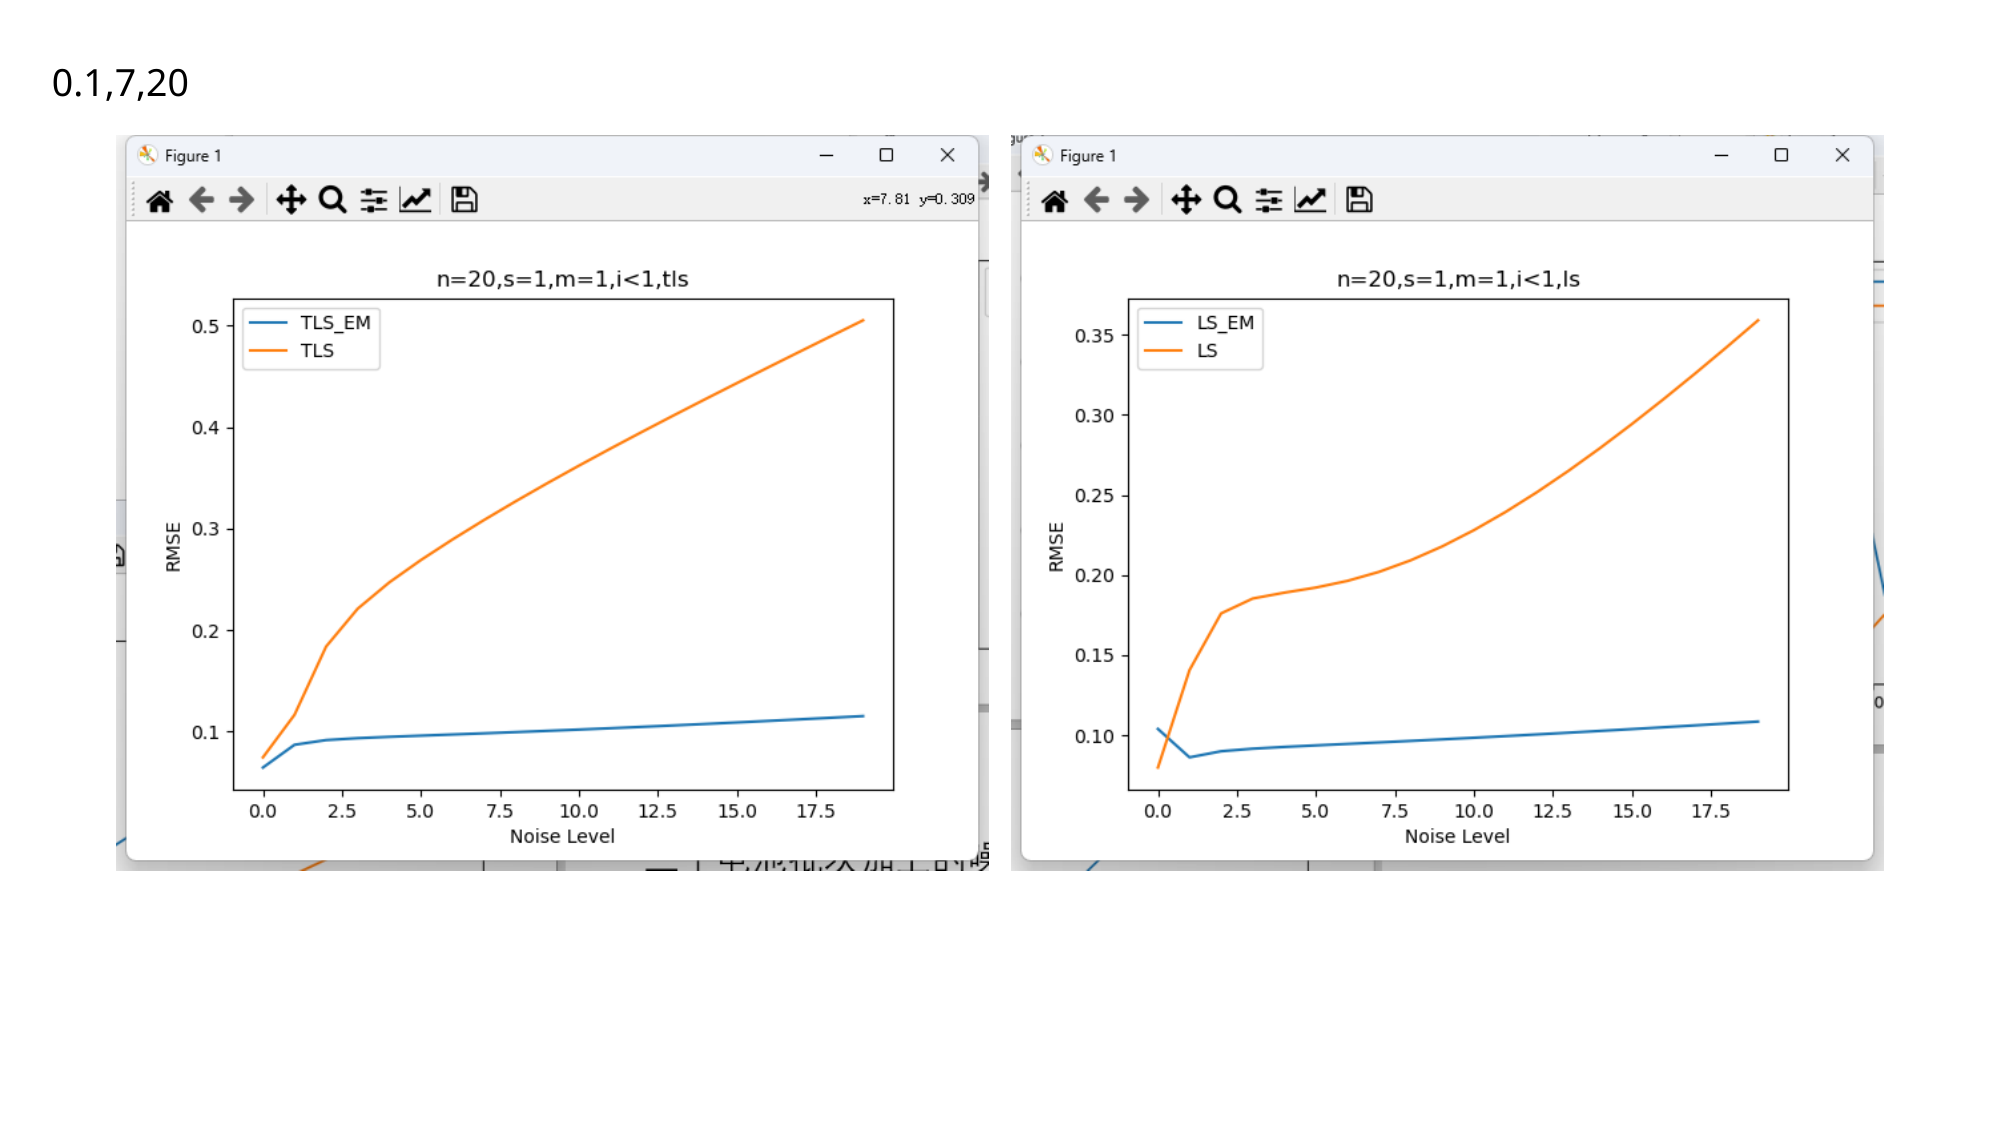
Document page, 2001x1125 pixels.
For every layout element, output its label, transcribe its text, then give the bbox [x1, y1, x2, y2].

picture [116, 135, 989, 871]
text_box 0.1,7,20 [37, 51, 205, 112]
picture [1011, 135, 1884, 871]
